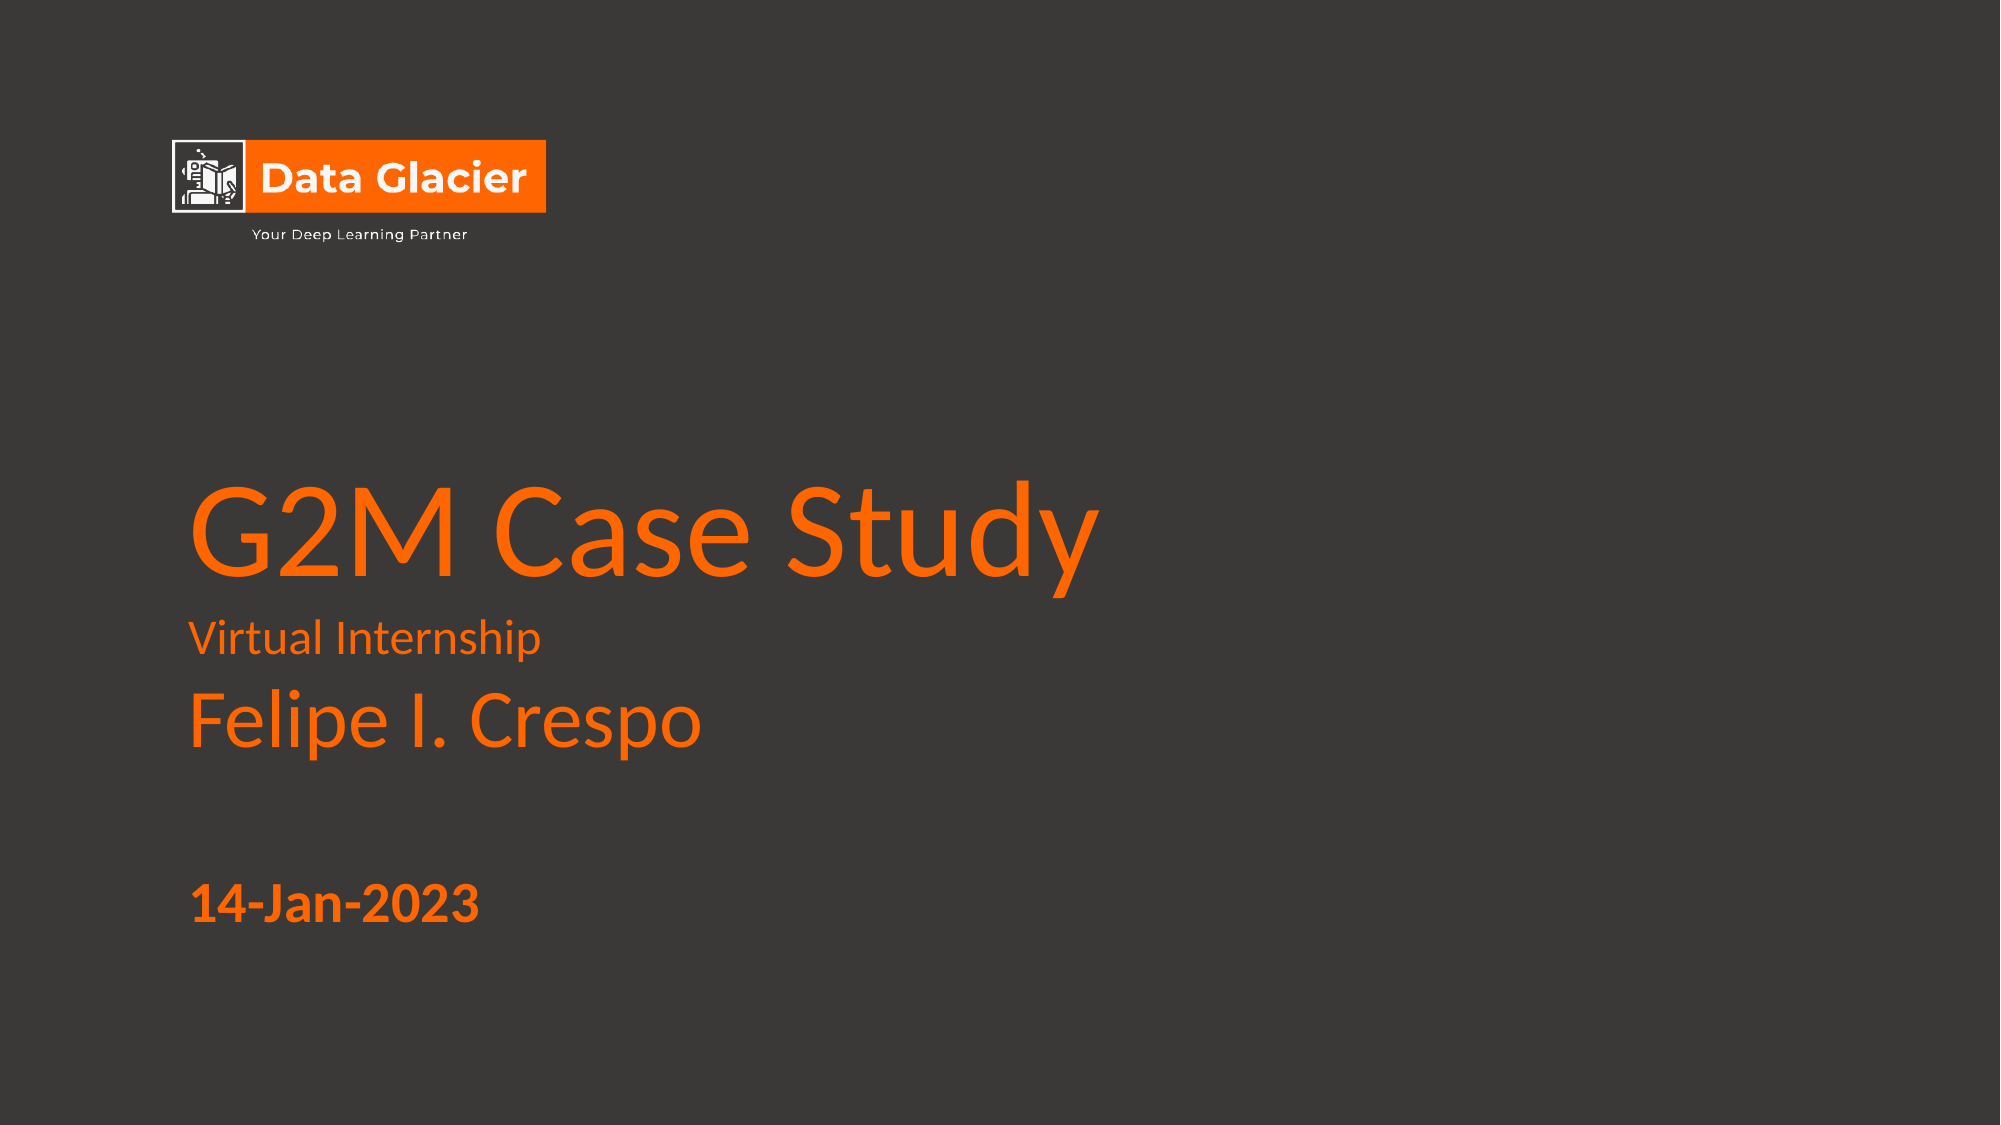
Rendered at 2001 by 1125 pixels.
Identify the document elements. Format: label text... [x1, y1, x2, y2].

picture [168, 0, 550, 382]
text_box G2M Case Study Virtual Internship Felipe I. Crespo 14-Jan-2023 [173, 431, 1117, 942]
